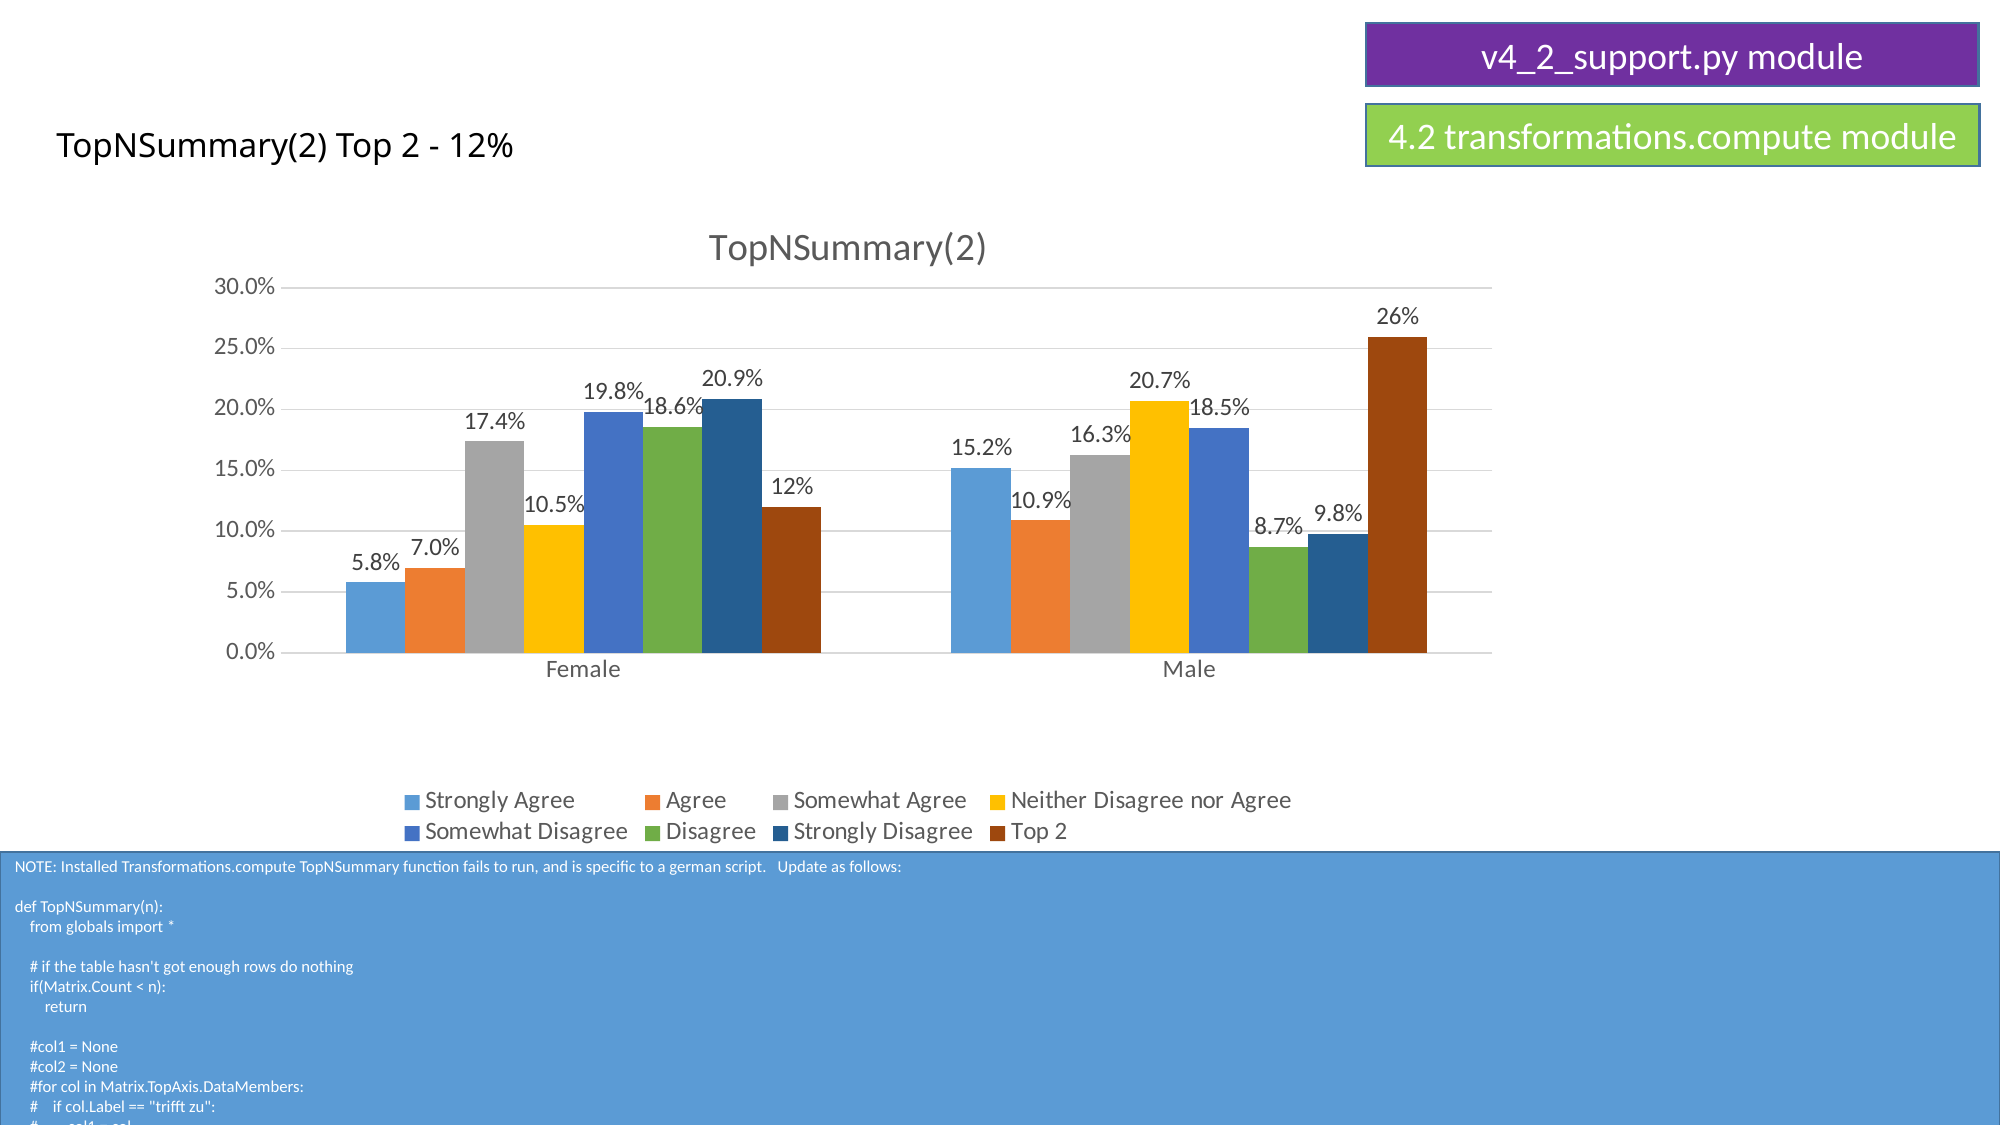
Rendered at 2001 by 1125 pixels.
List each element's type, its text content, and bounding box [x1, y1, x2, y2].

text_box NOTE: Installed Transformations.compute TopNSummary function fails to run, and is specific to a german script. Update as follows: def TopNSummary(n): from globals import * # if the table hasn't got enough rows do nothing if(Matrix.Count < n): return #col1 = None #col2 = None #for col in Matrix.TopAxis.DataMembers: # if col.Label == "trifft zu": # col1 = col # elif col.Label == "trifft eher zu": # col2 = col #for row in Matrix: # row[newCol].AddValue(str(row[col1][0].GetNumericValue() + row[col2][0].GetNumericValue())) # insert a blank row after n to hold our values newRow = Matrix.InsertBlankRowAfter(Matrix[Matrix.Count-1].Member,"topN","Top " + str(n)) # go across all the columns and sum the values for crossbreak in Matrix.TopAxis.DataMembers: sumVal = 0 for rowNum in range(0,n): sumVal += Matrix[rowNum][crossbreak][0].GetNumericValue() Matrix[Matrix.Count-1][crossbreak].AddValue(str(int( sumVal*100)) + "%") [0, 851, 2000, 1125]
chart [181, 198, 1516, 853]
title TopNSummary(2) Top 2 - 12% [41, 58, 1542, 173]
text_box 4.2 transformations.compute module [1365, 103, 1981, 167]
